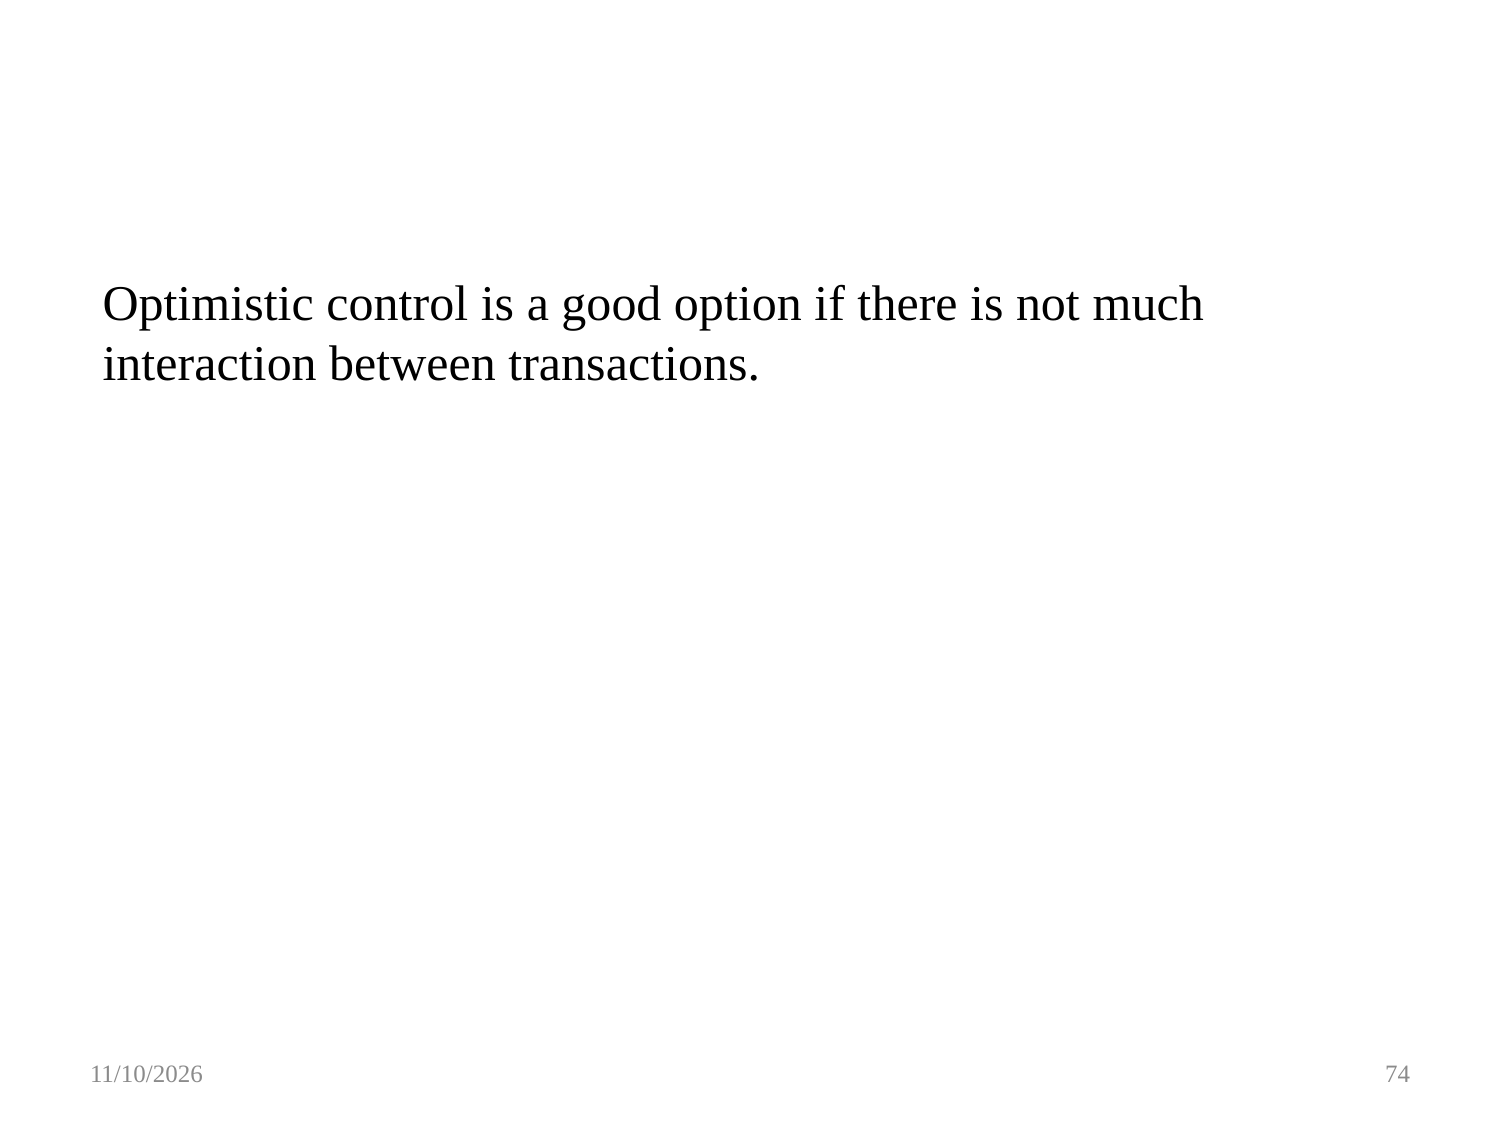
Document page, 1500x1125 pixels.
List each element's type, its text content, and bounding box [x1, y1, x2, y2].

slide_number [75, 1042, 425, 1103]
slide_number 74 [1074, 1042, 1425, 1103]
list Optimistic control is a good option if there is not much interaction between transactions. [87, 262, 1438, 538]
